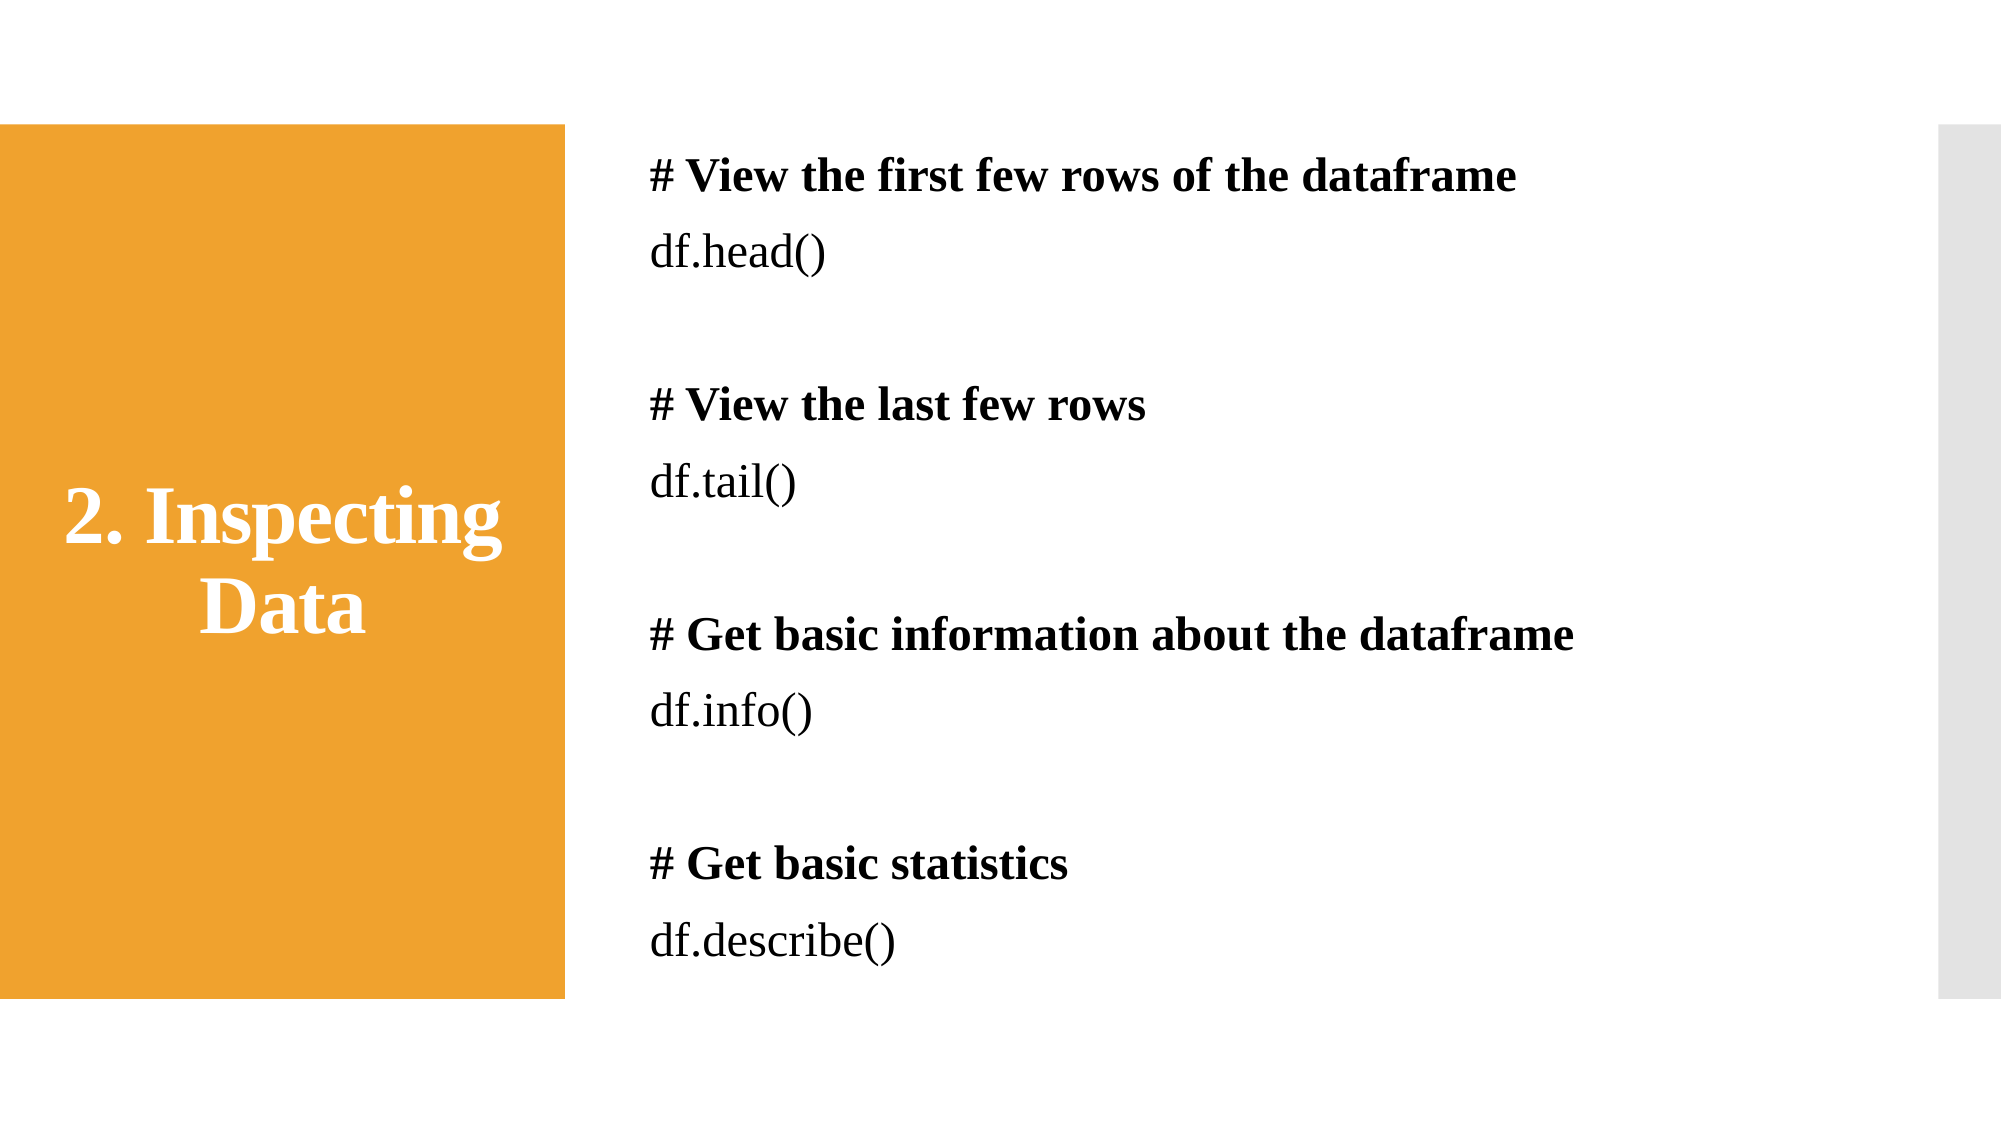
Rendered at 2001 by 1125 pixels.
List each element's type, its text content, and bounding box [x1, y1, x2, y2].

list # View the first few rows of the dataframe df.head() # View the last few rows df.tail() # Get basic information about the dataframe df.info() # Get basic statistics df.describe() [634, 141, 1835, 982]
title 2. Inspecting Data [41, 184, 525, 940]
